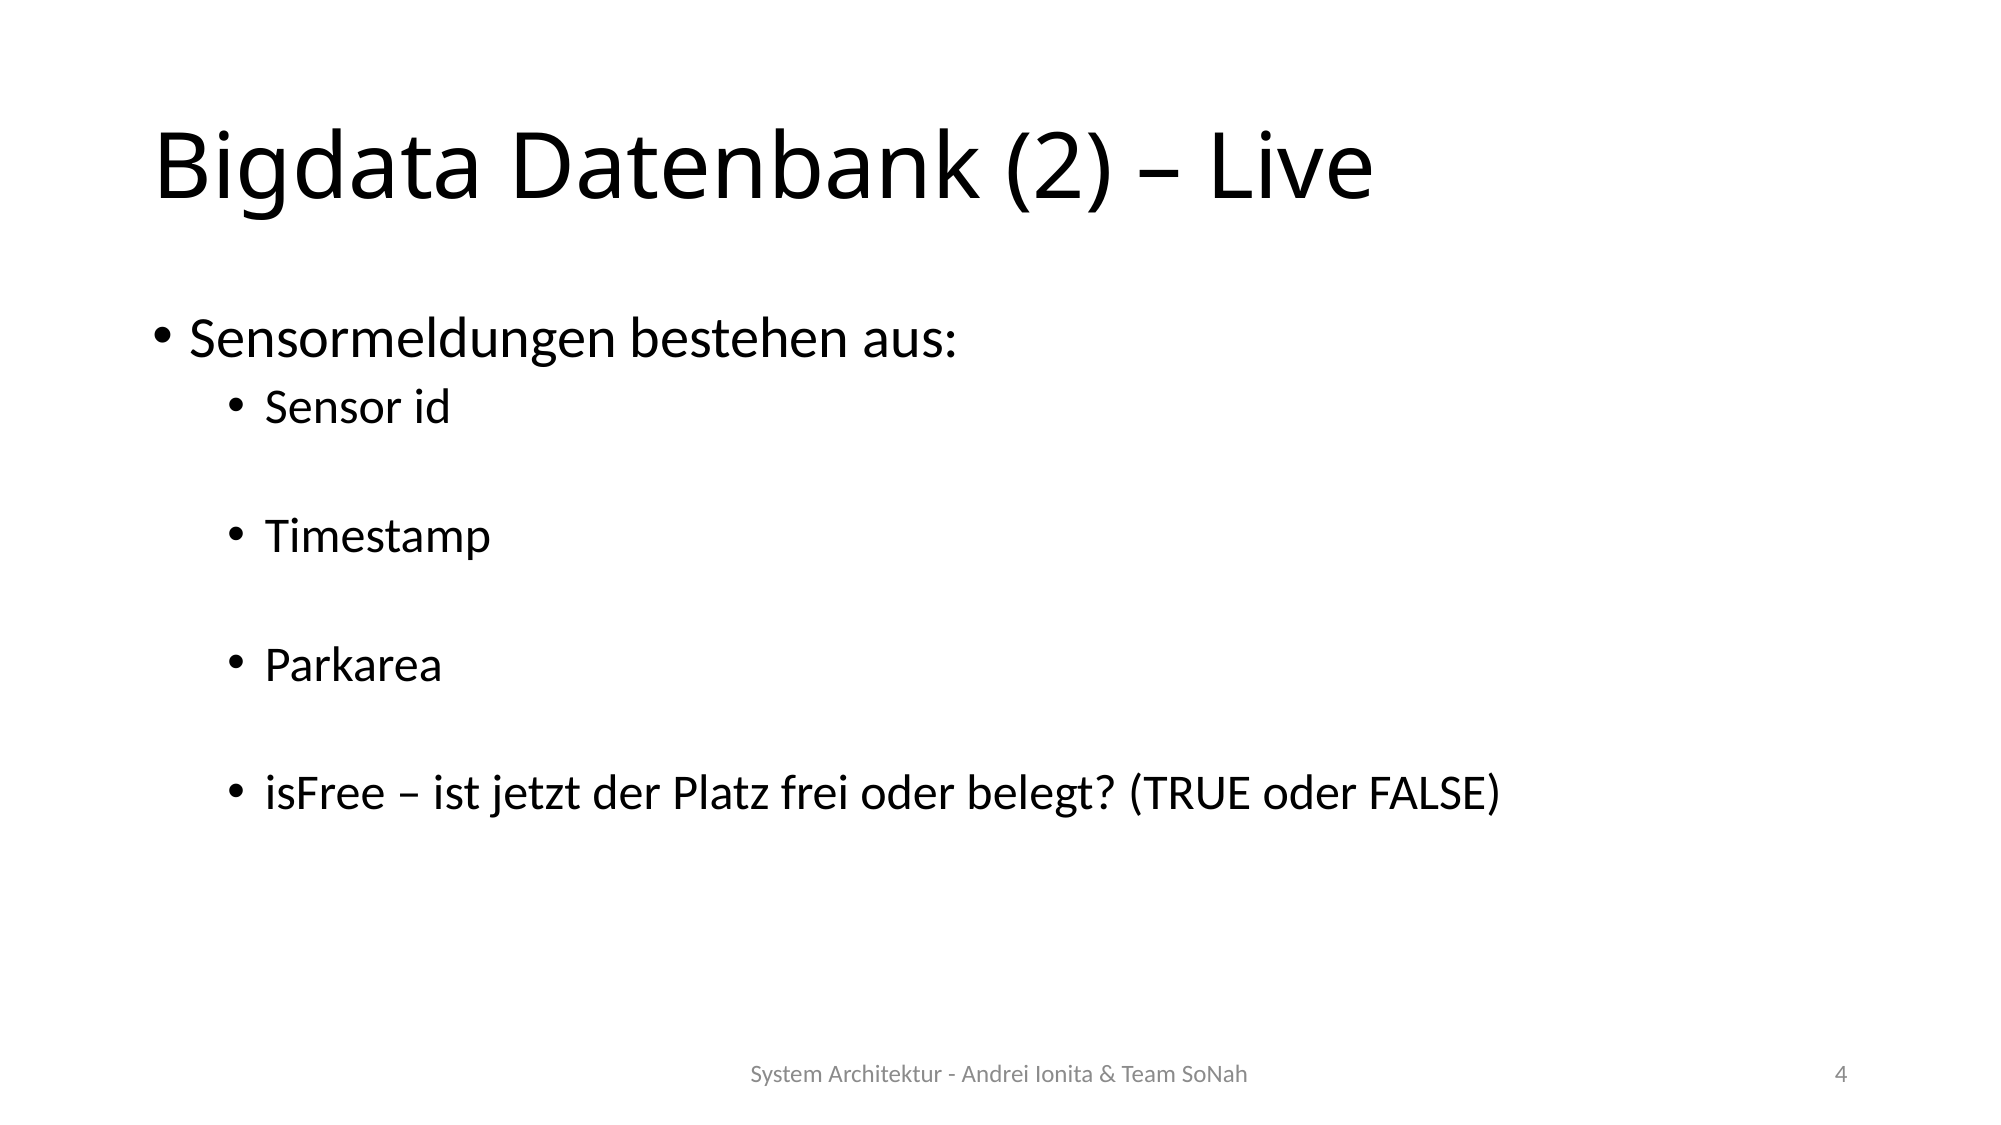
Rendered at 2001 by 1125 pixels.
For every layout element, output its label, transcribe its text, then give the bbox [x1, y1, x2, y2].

footer System Architektur - Andrei Ionita & Team SoNah [662, 1042, 1338, 1103]
slide_number 4 [1412, 1042, 1863, 1103]
list Sensormeldungen bestehen aus: Sensor id Timestamp Parkarea isFree – ist jetzt der Platz frei oder belegt? (TRUE oder FALSE) [137, 299, 1863, 1014]
title Bigdata Datenbank (2) – Live [137, 59, 1863, 278]
